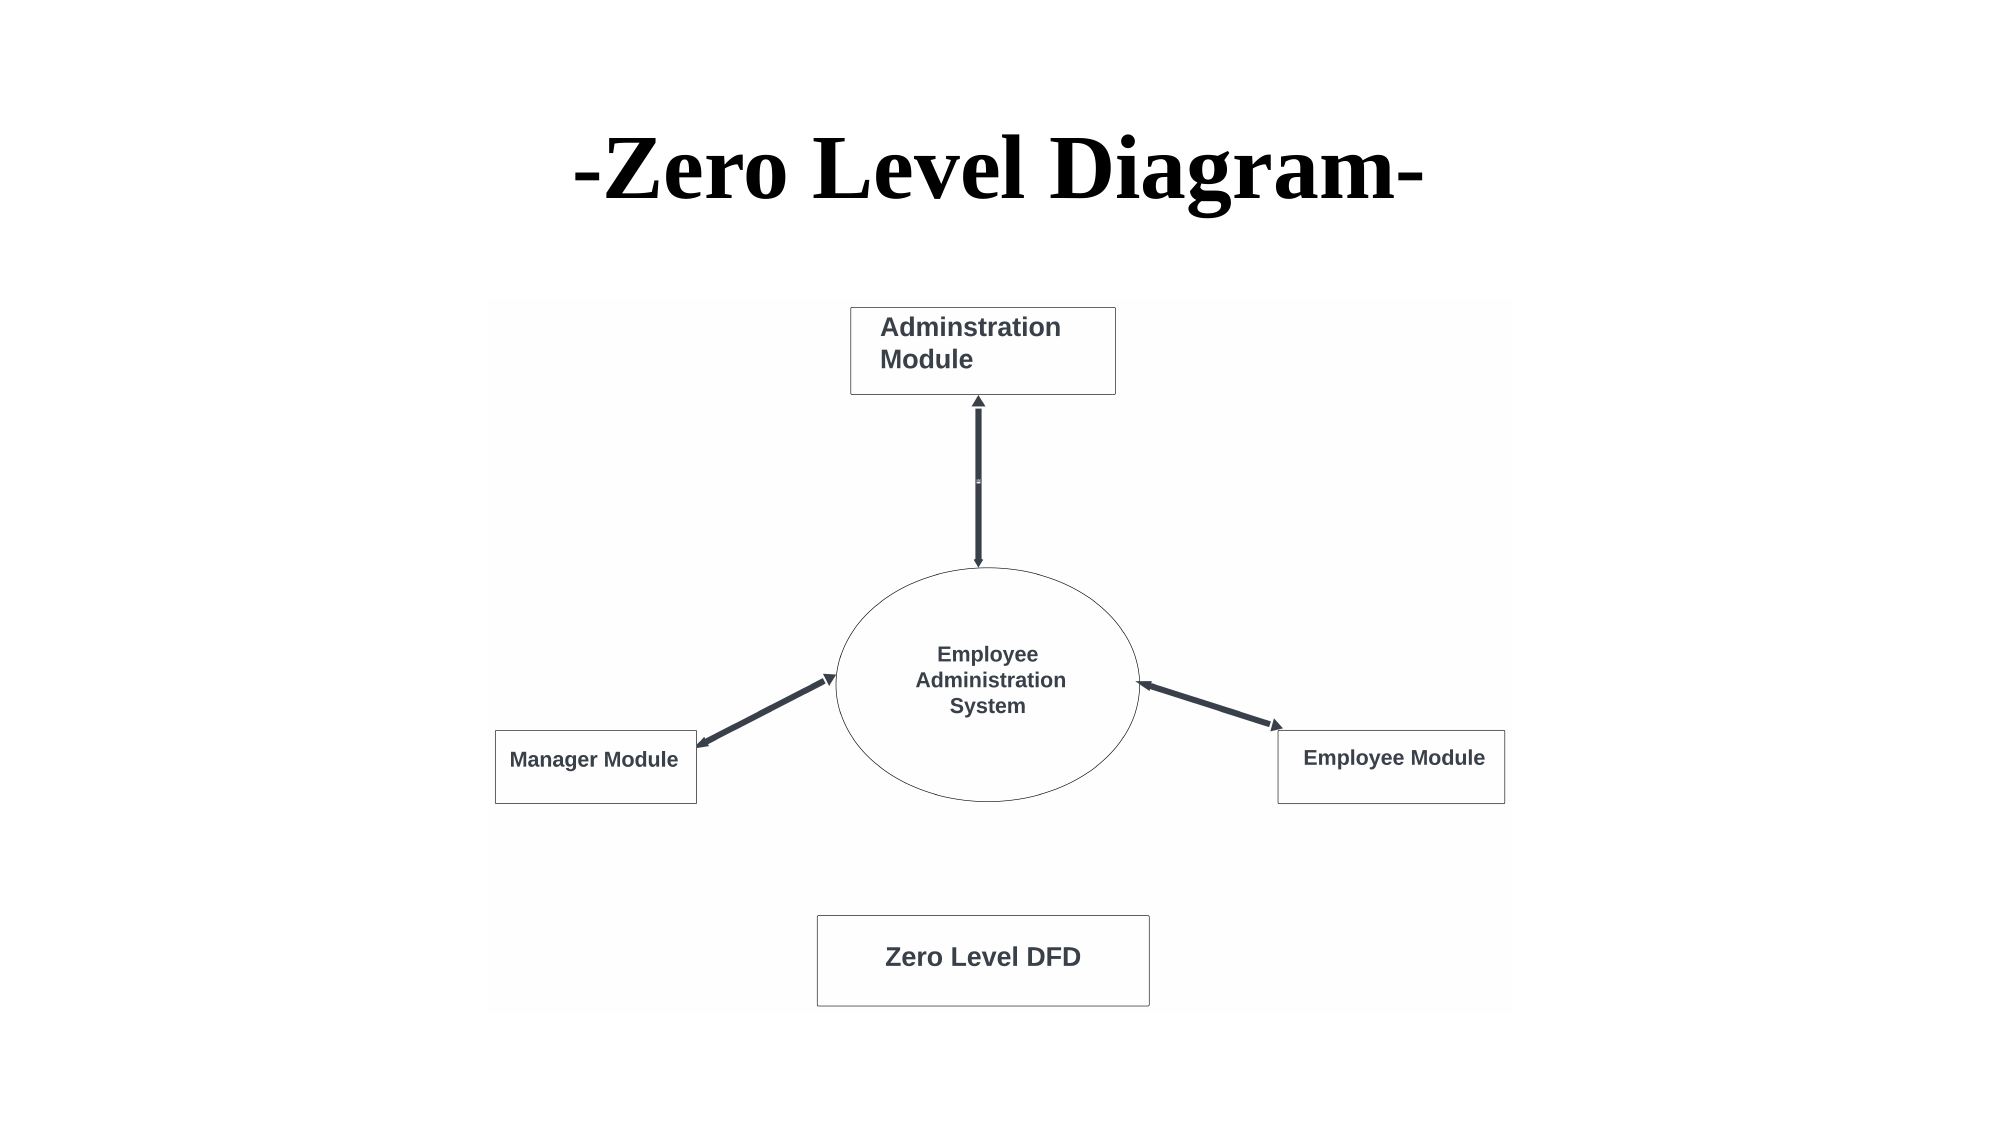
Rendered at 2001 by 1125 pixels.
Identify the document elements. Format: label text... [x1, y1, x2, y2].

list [486, 299, 1513, 1014]
title -Zero Level Diagram- [137, 59, 1863, 278]
